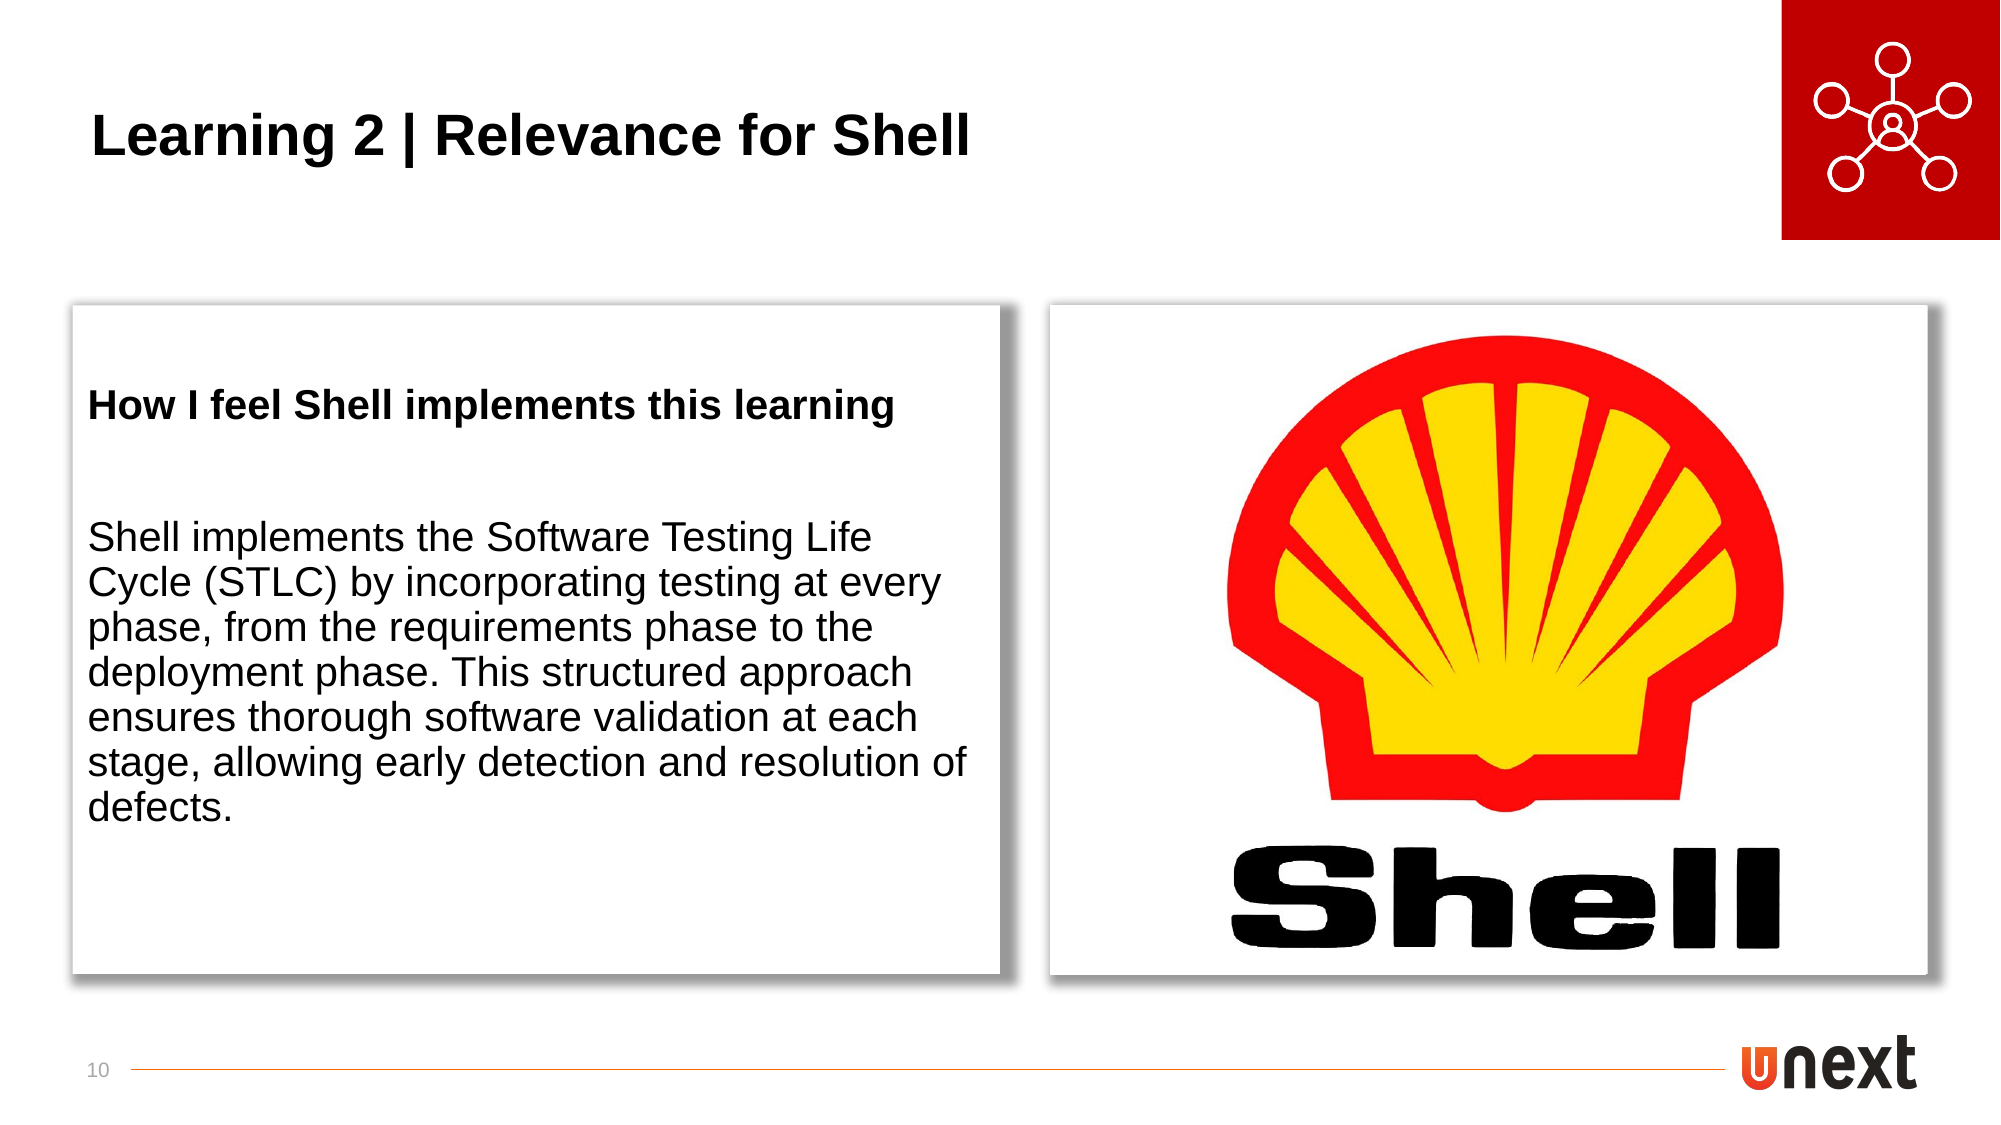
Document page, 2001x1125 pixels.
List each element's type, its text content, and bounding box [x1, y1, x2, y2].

slide_number 10 [48, 1047, 110, 1091]
picture [1742, 1035, 1917, 1090]
picture [1050, 305, 1926, 975]
text_box [1781, 0, 2000, 241]
picture [1795, 19, 1990, 214]
text_box How I feel Shell implements this learning Shell implements the Software Testing Life Cycle (STLC) by incorporating testing at every phase, from the requirements phase to the deployment phase. This structured approach ensures thorough software validation at each stage, allowing early detection and resolution of defects. [72, 305, 1000, 974]
title Learning 2 | Relevance for Shell [76, 78, 1795, 196]
